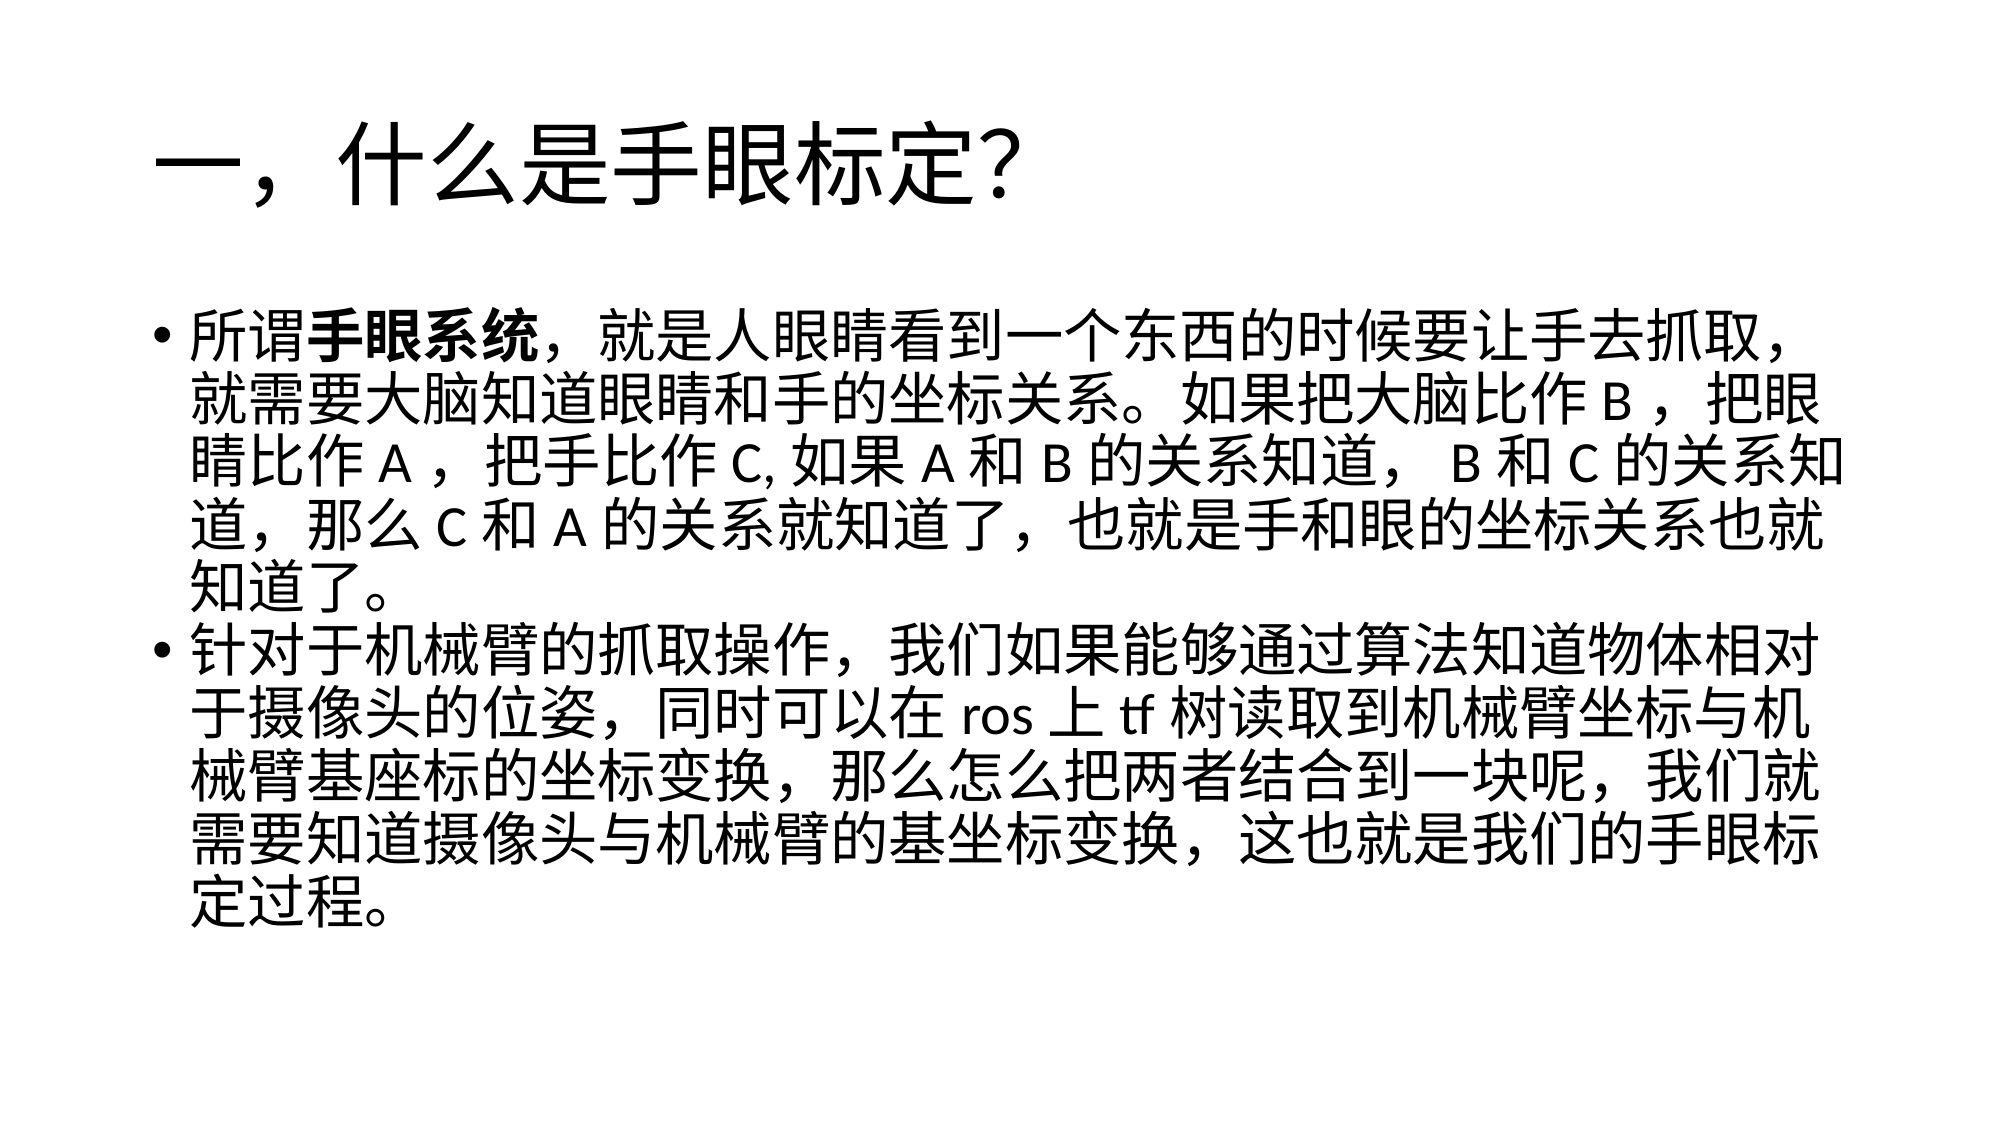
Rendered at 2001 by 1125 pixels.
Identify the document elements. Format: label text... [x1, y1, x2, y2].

text_box 所谓手眼系统，就是人眼睛看到一个东西的时候要让手去抓取，就需要大脑知道眼睛和手的坐标关系。如果把大脑比作B，把眼睛比作A，把手比作C,如果A和B的关系知道，B和C的关系知道，那么C和A的关系就知道了，也就是手和眼的坐标关系也就知道了。 针对于机械臂的抓取操作，我们如果能够通过算法知道物体相对于摄像头的位姿，同时可以在ros上tf树读取到机械臂坐标与机械臂基座标的坐标变换，那么怎么把两者结合到一块呢，我们就需要知道摄像头与机械臂的基坐标变换，这也就是我们的手眼标定过程。 [137, 299, 1863, 1014]
text_box 一，什么是手眼标定？ [137, 59, 1863, 278]
